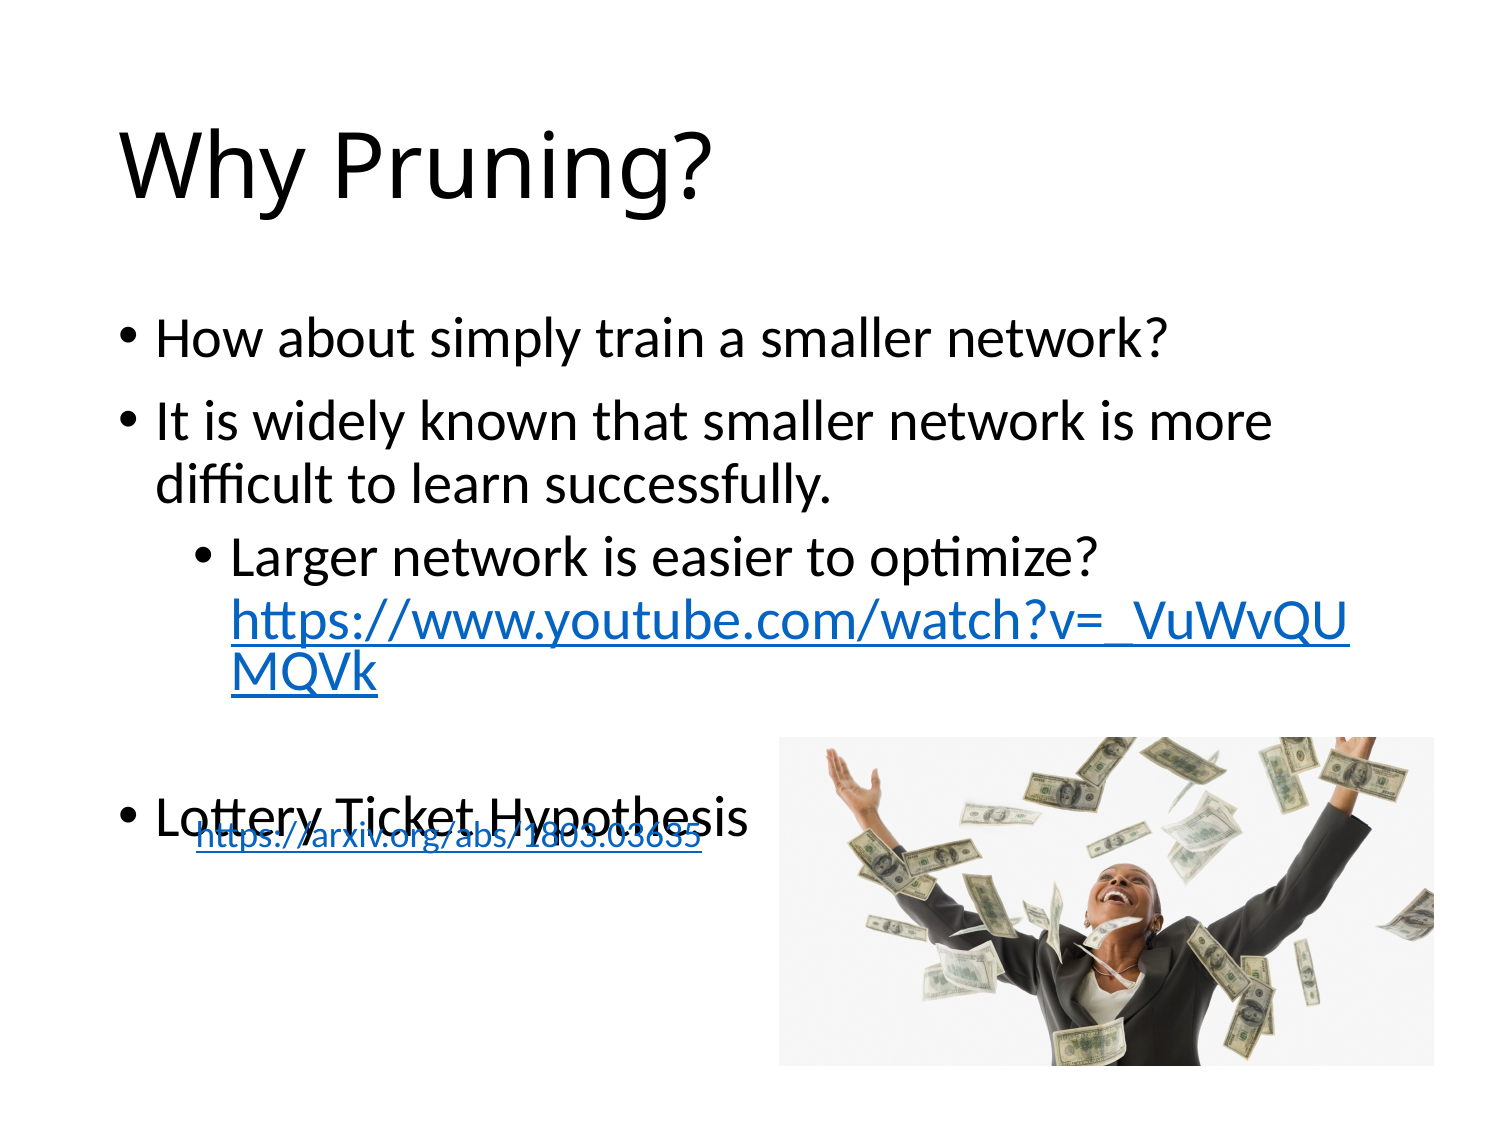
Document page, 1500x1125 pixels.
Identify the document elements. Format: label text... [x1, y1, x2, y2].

title Why Pruning? [103, 59, 1397, 278]
text_box https://arxiv.org/abs/1803.03635 [180, 802, 718, 863]
picture [779, 737, 1434, 1066]
list How about simply train a smaller network? It is widely known that smaller network is more difficult to learn successfully. Larger network is easier to optimize? https://www.youtube.com/watch?v=_VuWvQUMQVk Lottery Ticket Hypothesis [103, 299, 1397, 1014]
